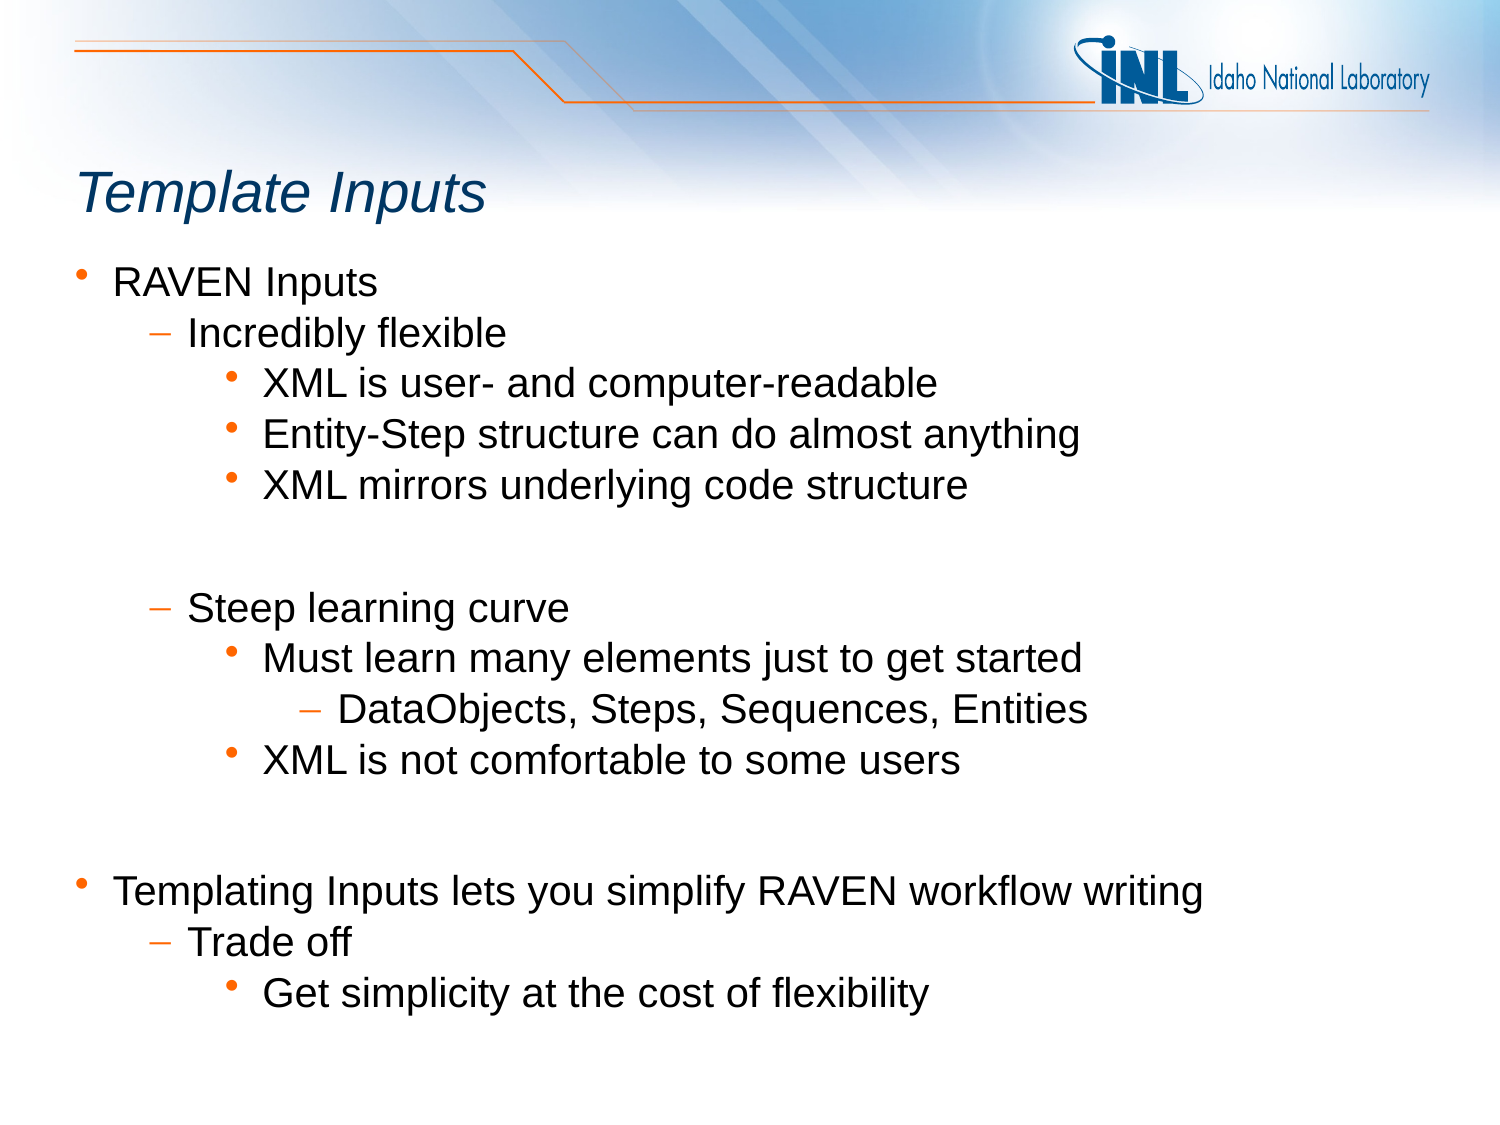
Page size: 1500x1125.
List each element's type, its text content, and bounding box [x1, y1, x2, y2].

list RAVEN Inputs Incredibly flexible XML is user- and computer-readable Entity-Step structure can do almost anything XML mirrors underlying code structure Steep learning curve Must learn many elements just to get started DataObjects, Steps, Sequences, Entities XML is not comfortable to some users Templating Inputs lets you simplify RAVEN workflow writing Trade off Get simplicity at the cost of flexibility [74, 261, 1426, 1005]
picture [0, 0, 1500, 1125]
title Template Inputs [74, 164, 1426, 227]
